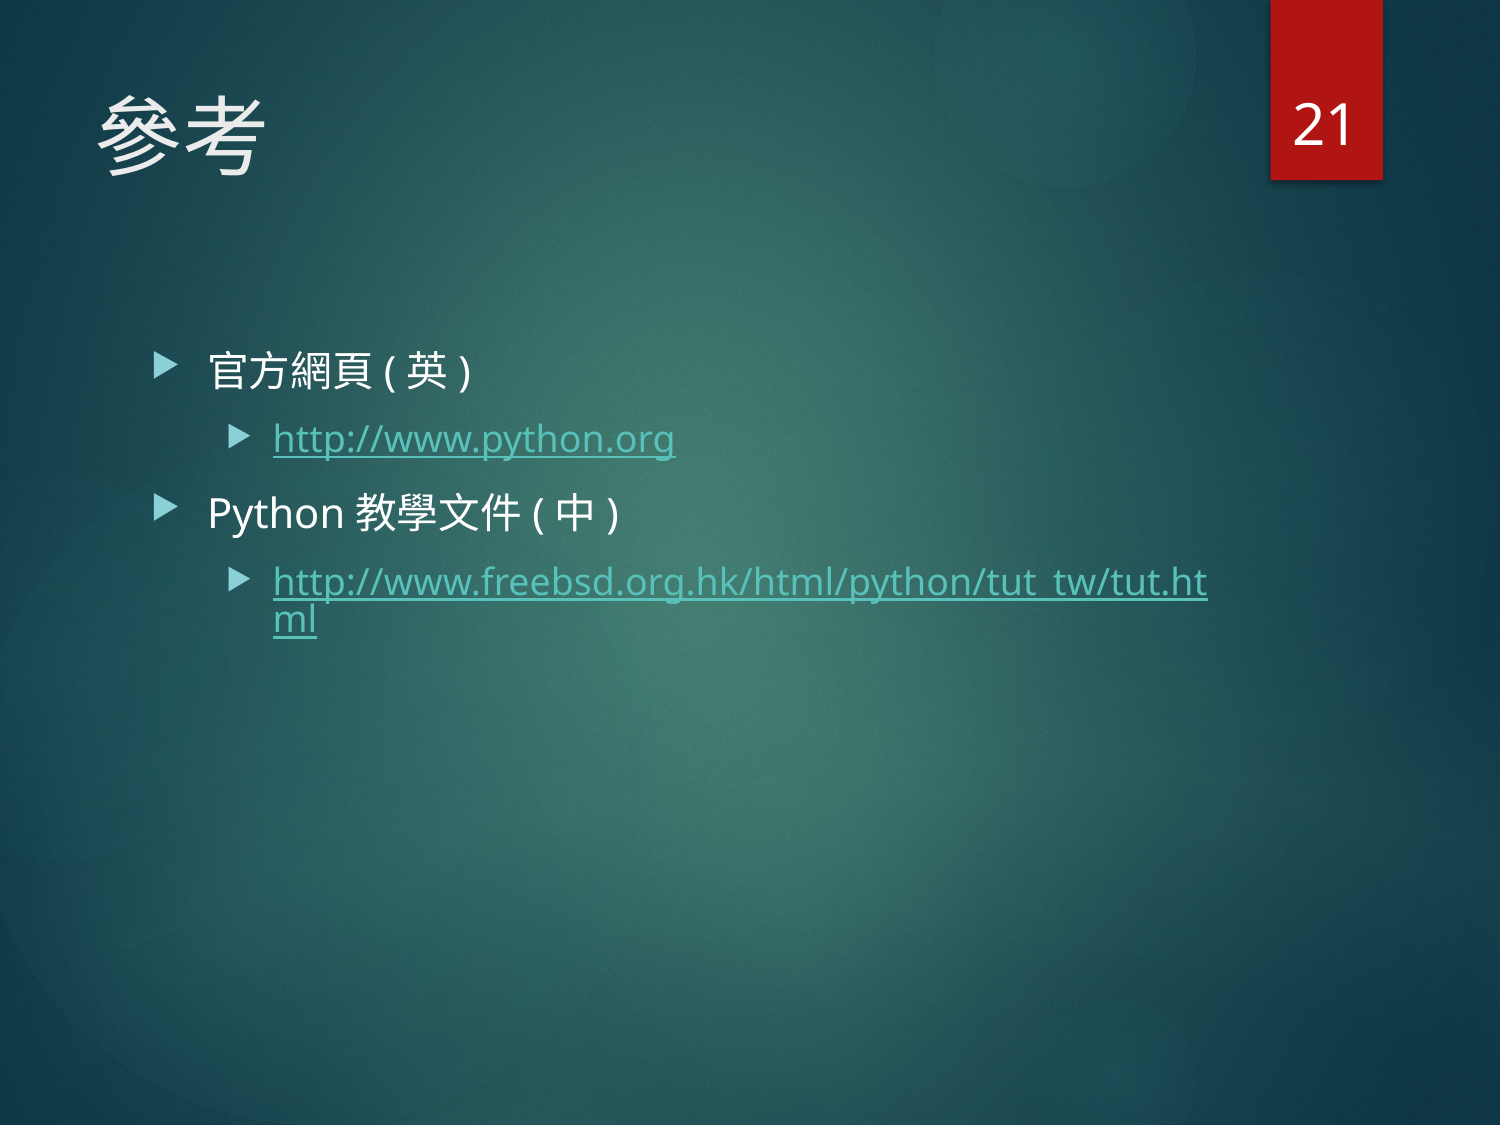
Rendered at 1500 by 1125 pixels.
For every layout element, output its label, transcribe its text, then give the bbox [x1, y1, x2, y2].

title 參考 [79, 74, 1237, 304]
slide_number 21 [1273, 48, 1378, 175]
list 官方網頁(英) http://www.python.org Python教學文件(中) http://www.freebsd.org.hk/html/python/tut_tw/tut.html [135, 336, 1237, 1025]
